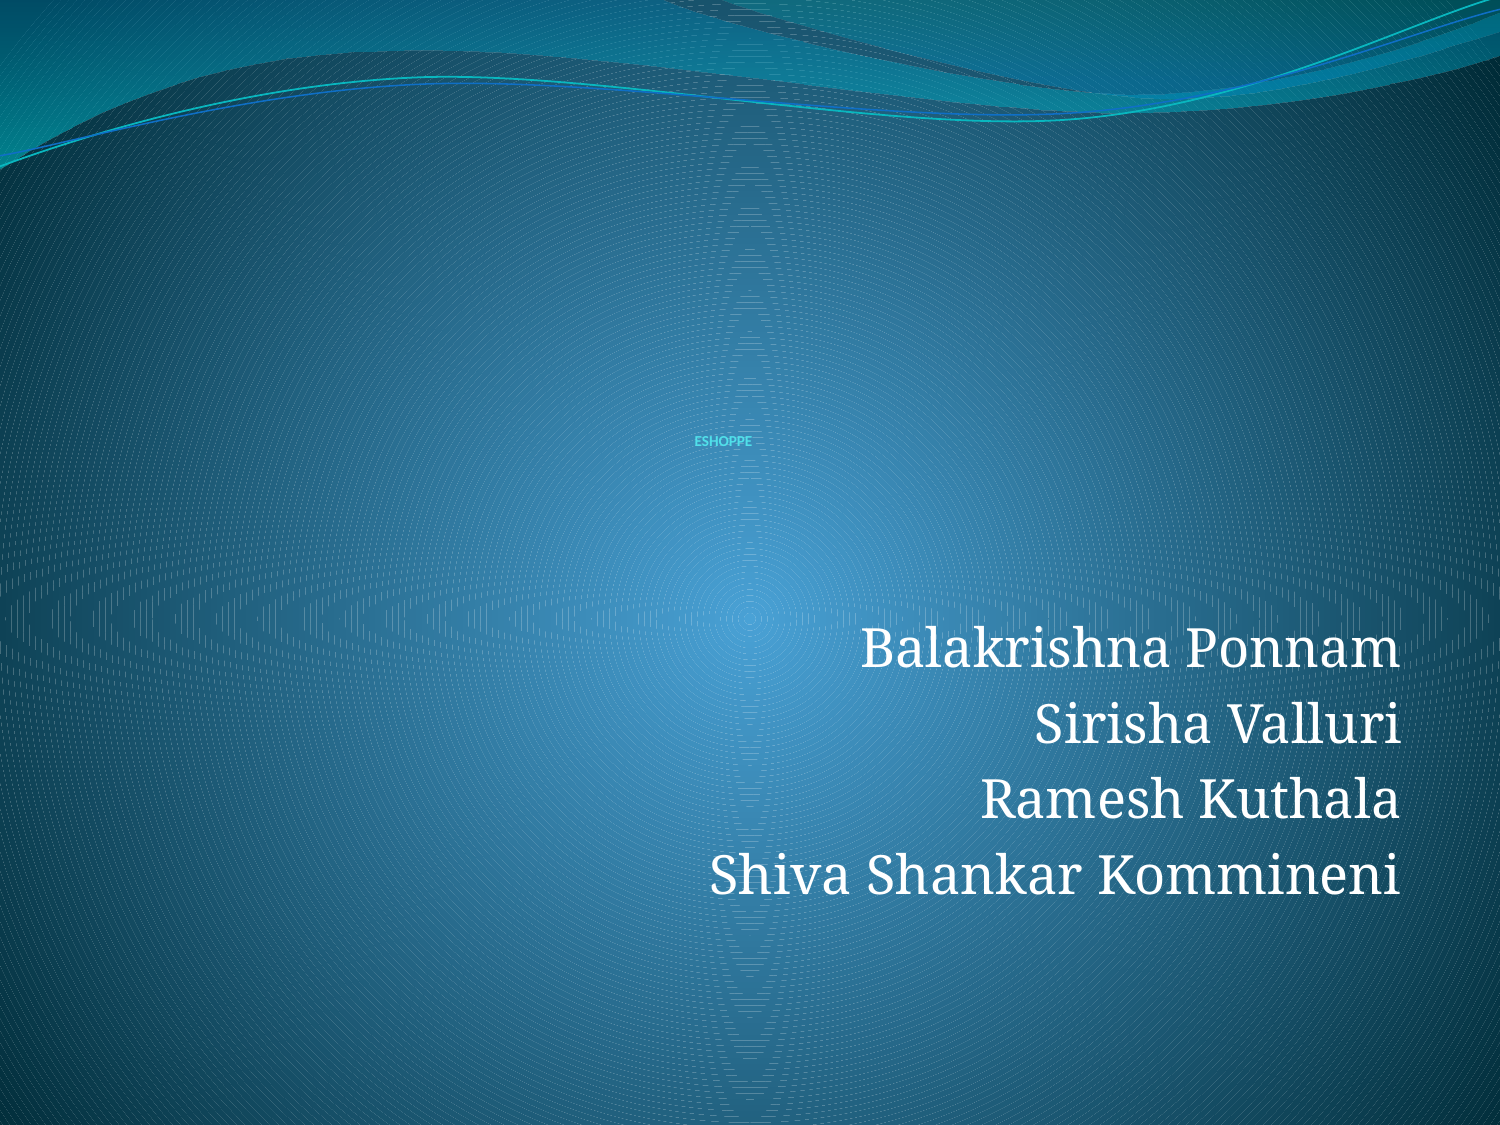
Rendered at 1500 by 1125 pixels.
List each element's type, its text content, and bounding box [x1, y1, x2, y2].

subtitle Balakrishna Ponnam Sirisha Valluri Ramesh Kuthala Shiva Shankar Kommineni [87, 529, 1413, 950]
title ESHOPPE [87, 208, 1363, 450]
